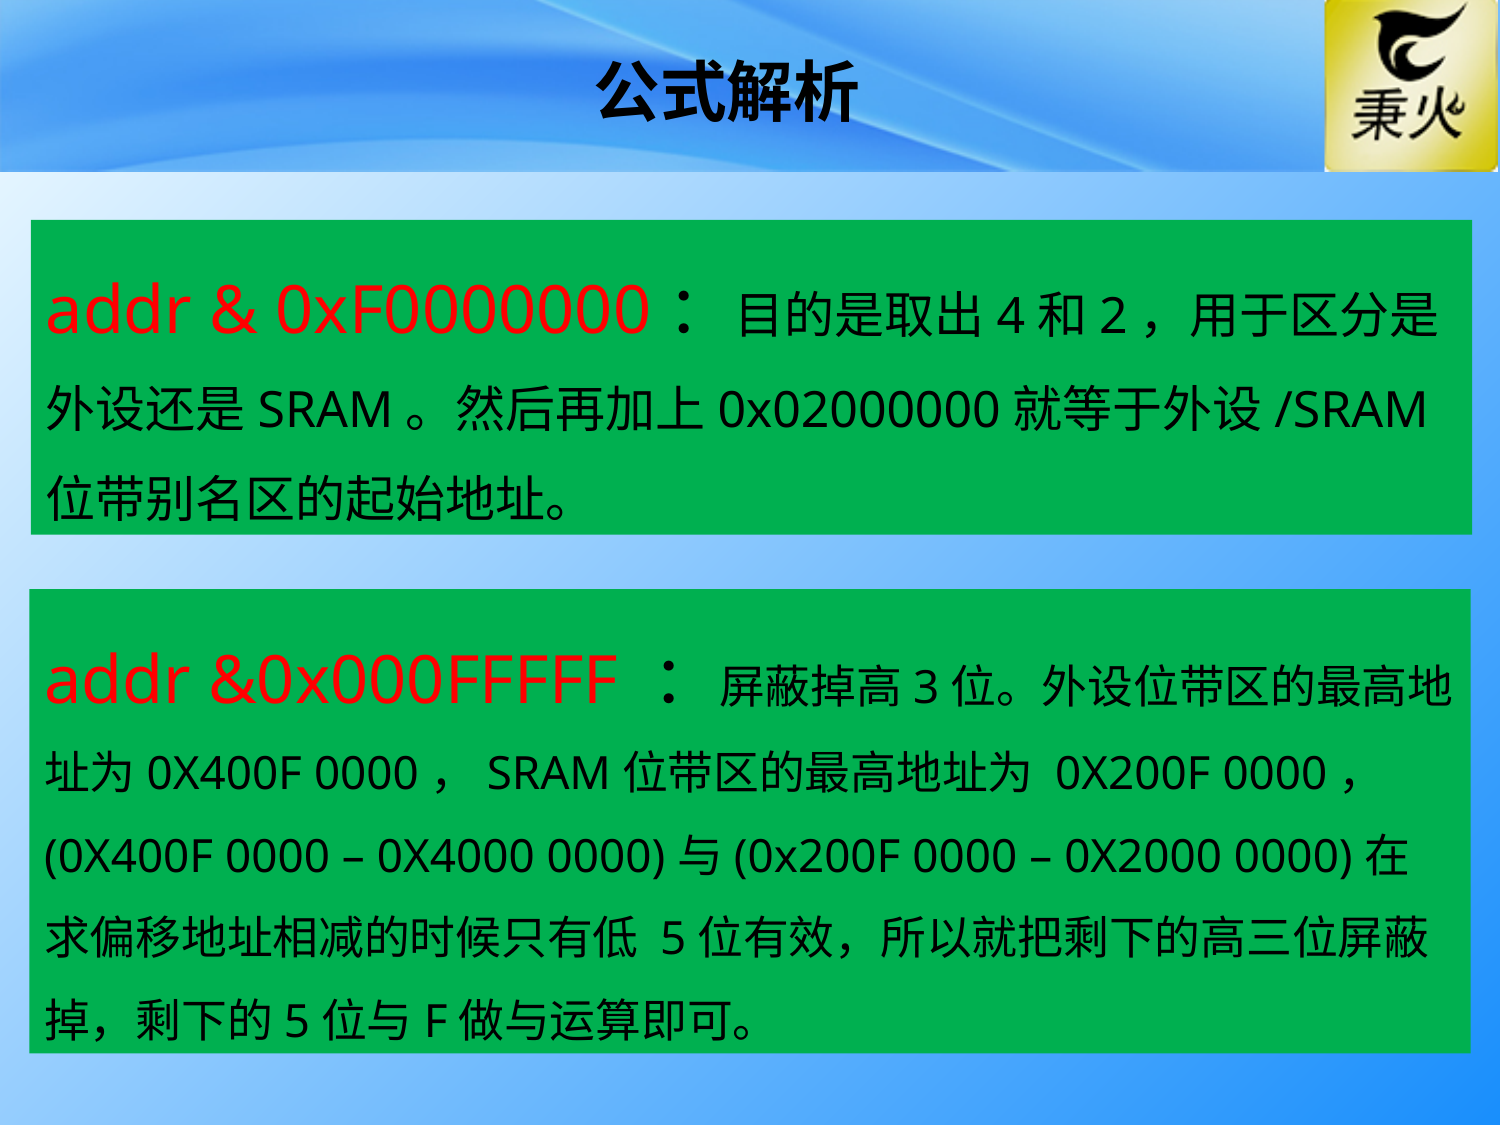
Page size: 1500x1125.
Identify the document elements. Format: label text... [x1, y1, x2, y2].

picture [0, 0, 1498, 172]
text_box addr & 0xF0000000：目的是取出4和2，用于区分是外设还是SRAM。然后再加上0x02000000就等于外设/SRAM位带别名区的起始地址。 [30, 219, 1473, 535]
text_box addr &0x000FFFFF ：屏蔽掉高3位。外设位带区的最高地址为0X400F 0000，SRAM位带区的最高地址为 0X200F 0000，(0X400F 0000 – 0X4000 0000)与(0x200F 0000 – 0X2000 0000)在求偏移地址相减的时候只有低 5位有效，所以就把剩下的高三位屏蔽掉，剩下的5位与F做与运算即可。 [29, 589, 1471, 1054]
